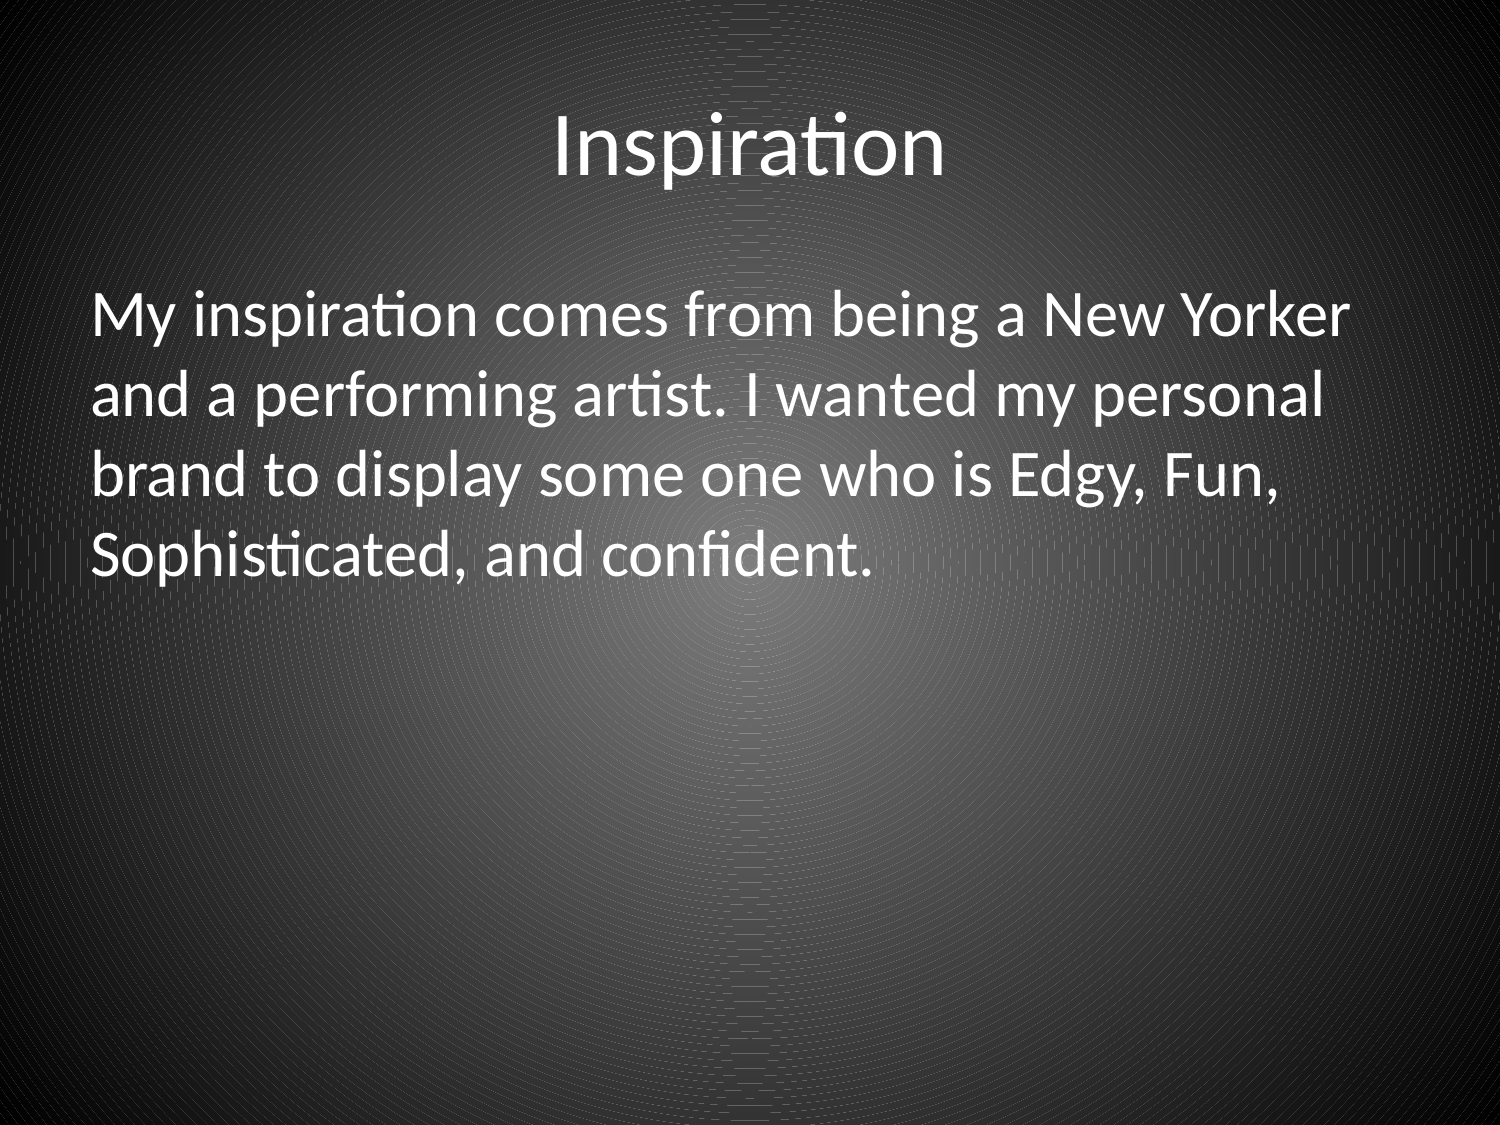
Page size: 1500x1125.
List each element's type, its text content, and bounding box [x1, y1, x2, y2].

title Inspiration [75, 45, 1425, 233]
list My inspiration comes from being a New Yorker and a performing artist. I wanted my personal brand to display some one who is Edgy, Fun, Sophisticated, and confident. [75, 262, 1425, 1005]
